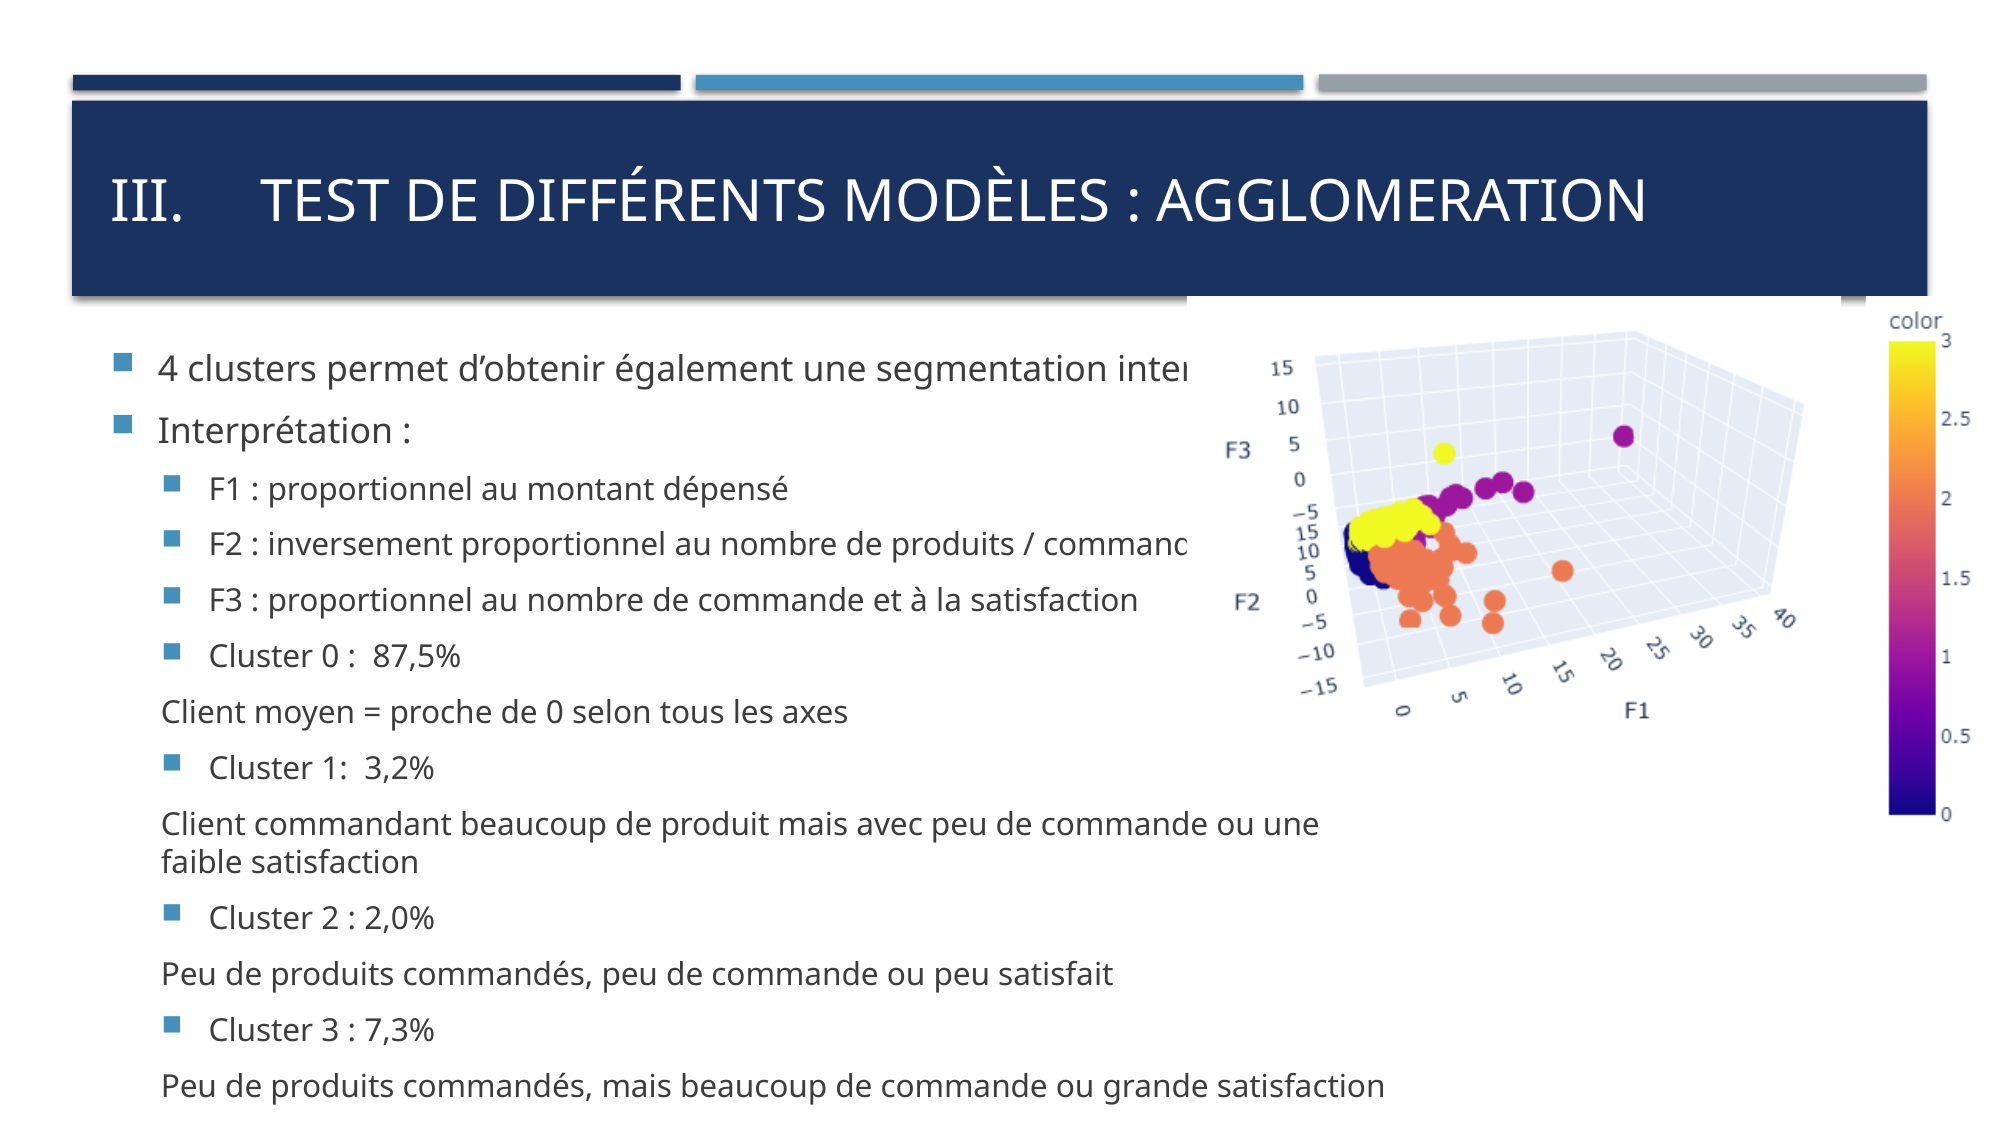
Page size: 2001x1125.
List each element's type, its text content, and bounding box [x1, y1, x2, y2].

title III. Test de différents modèles : agglomeration [95, 115, 1905, 282]
list 4 clusters permet d’obtenir également une segmentation interprétable Interprétation : F1 : proportionnel au montant dépensé F2 : inversement proportionnel au nombre de produits / commandes F3 : proportionnel au nombre de commande et à la satisfaction Cluster 0 : 87,5% Client moyen = proche de 0 selon tous les axes Cluster 1: 3,2% Client commandant beaucoup de produit mais avec peu de commande ou une faible satisfaction Cluster 2 : 2,0% Peu de produits commandés, peu de commande ou peu satisfait Cluster 3 : 7,3% Peu de produits commandés, mais beaucoup de commande ou grande satisfaction [95, 338, 1412, 1125]
picture [1186, 295, 1842, 777]
picture [1865, 295, 2000, 844]
